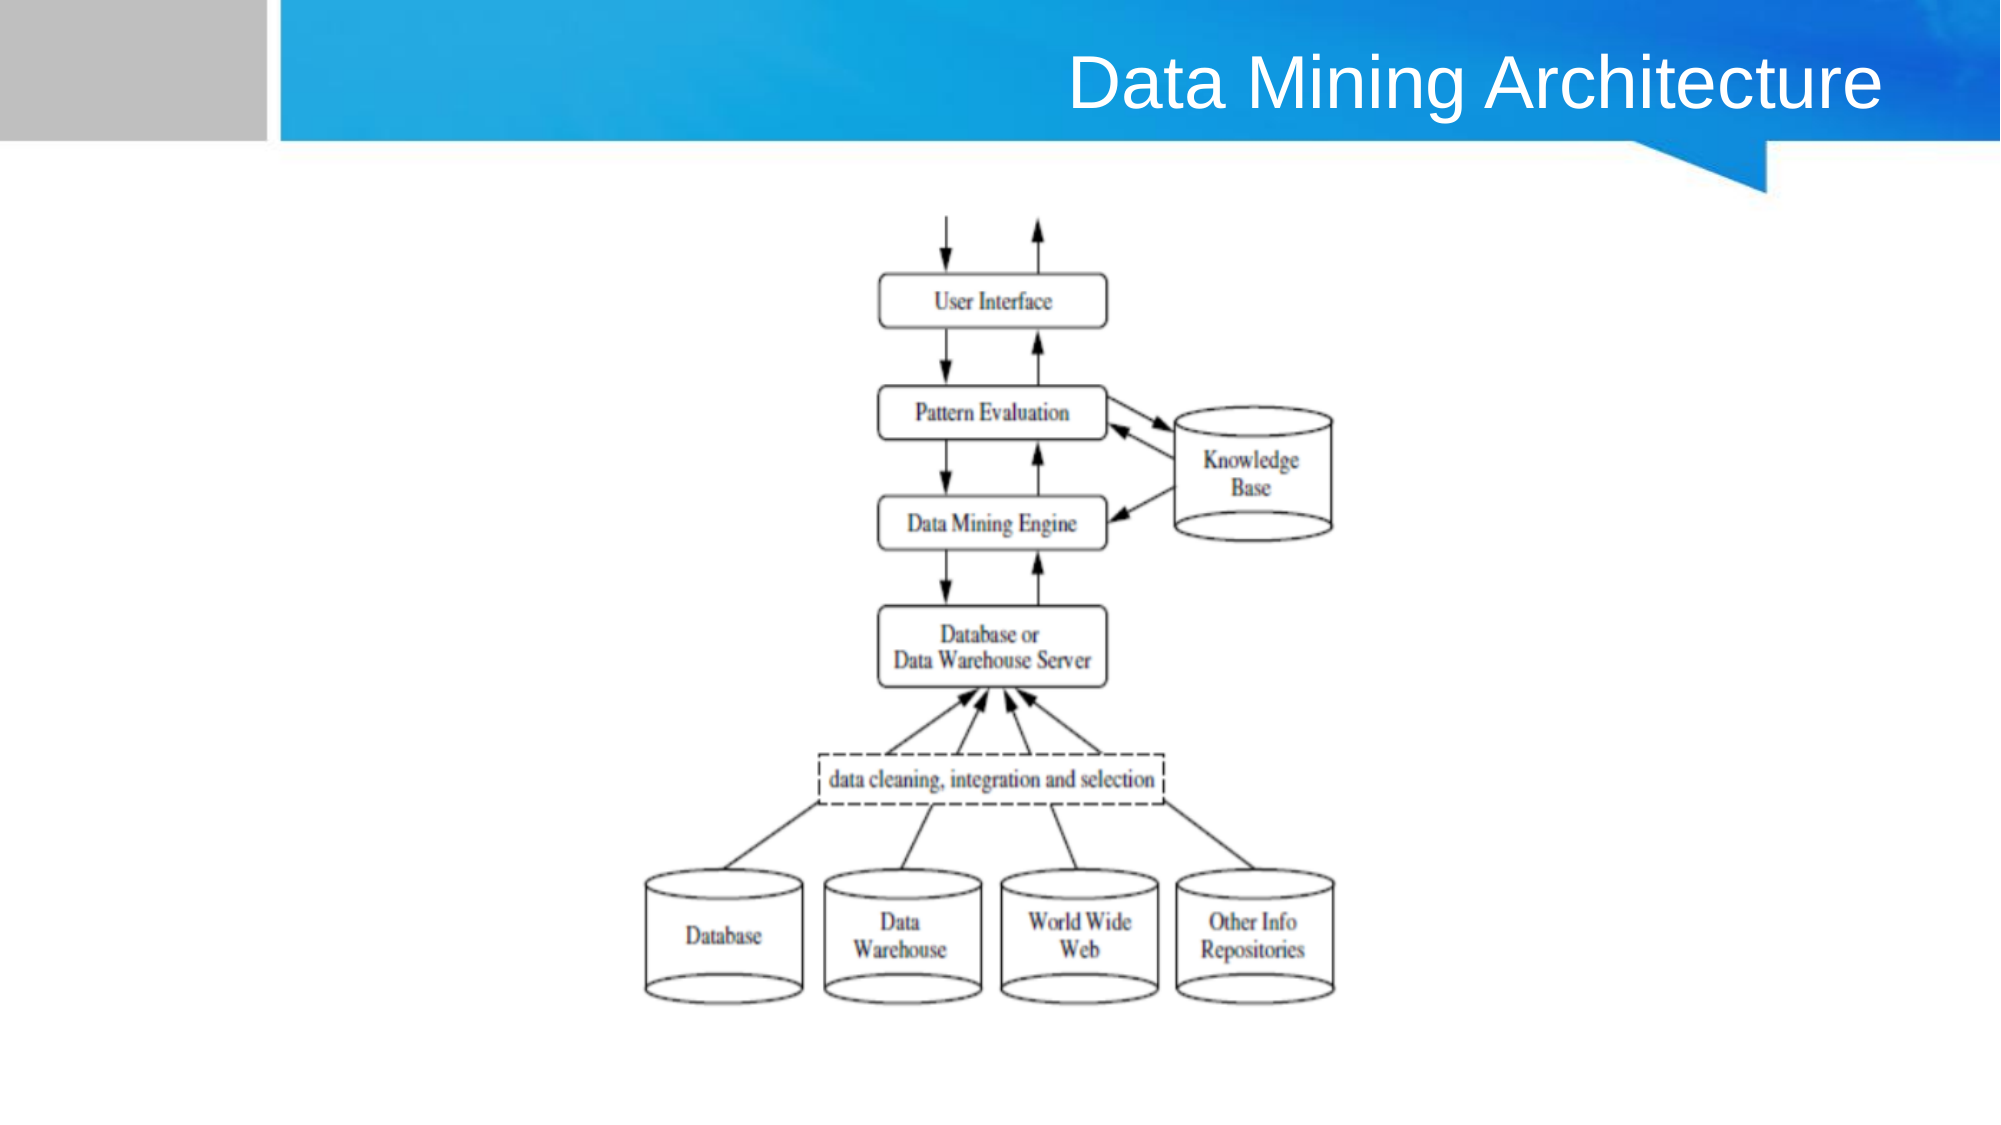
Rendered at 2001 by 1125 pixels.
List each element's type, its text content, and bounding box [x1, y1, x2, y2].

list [501, 194, 1535, 1073]
title Data Mining Architecture [99, 31, 1900, 127]
picture [0, 0, 2000, 1125]
